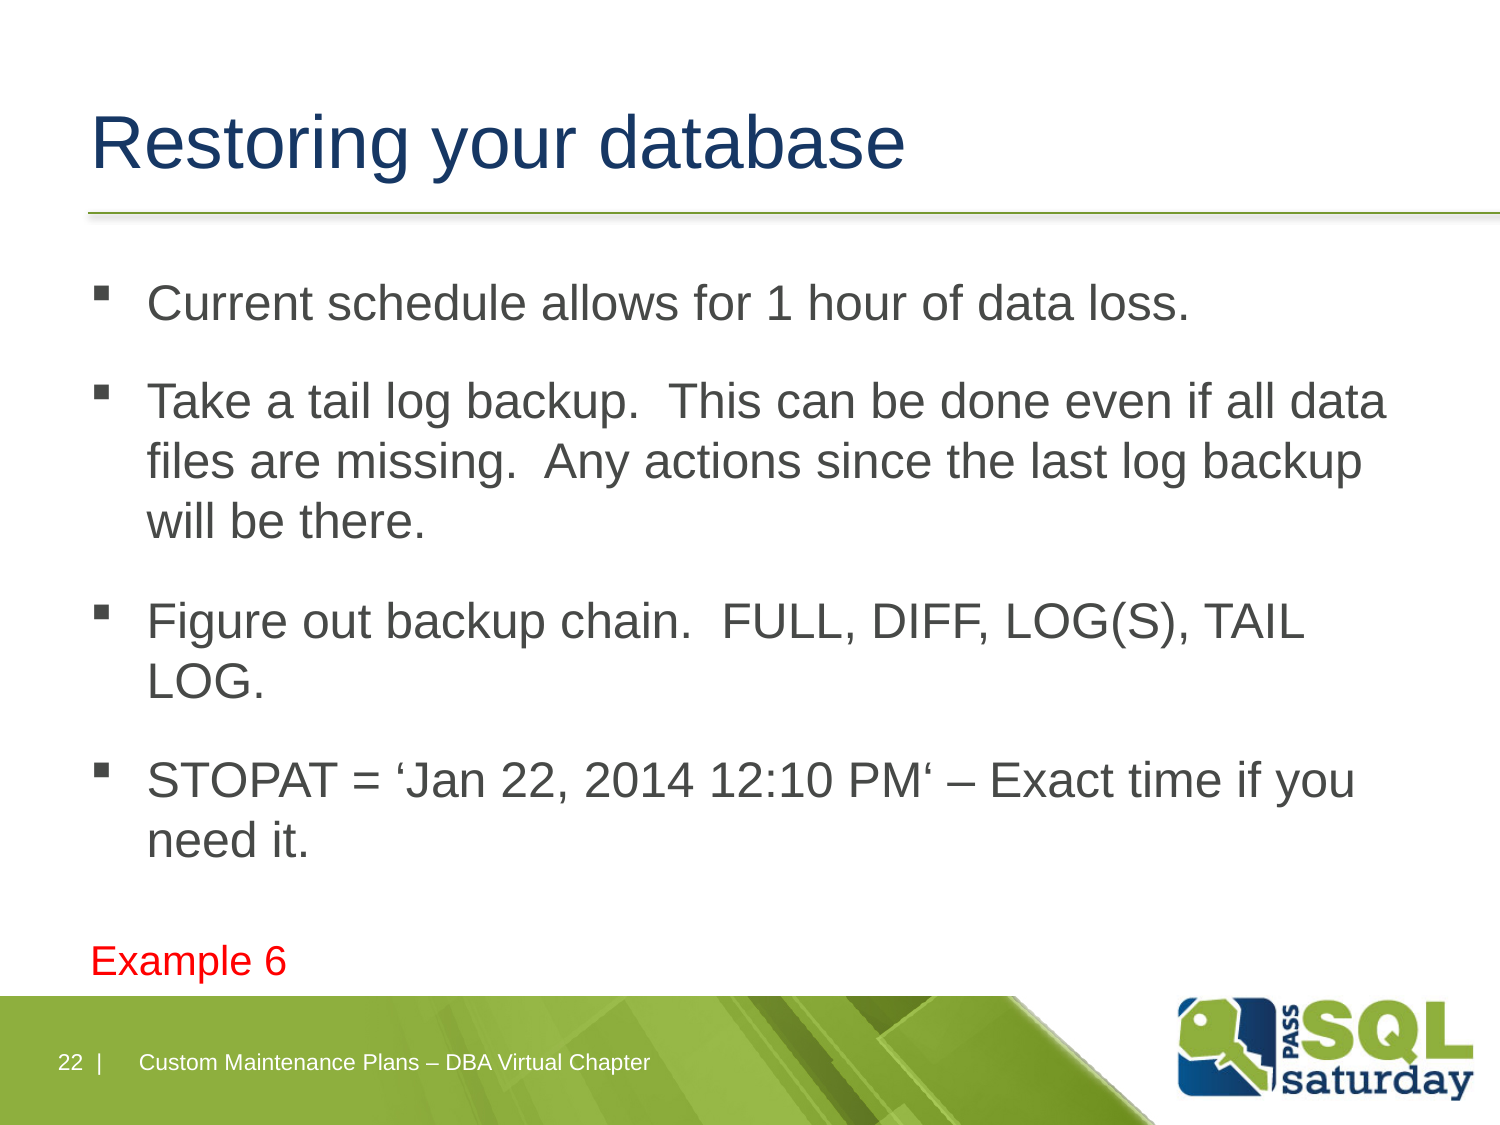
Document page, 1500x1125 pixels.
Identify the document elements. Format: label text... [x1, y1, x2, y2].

picture [0, 969, 1483, 1125]
title Restoring your database [75, 45, 1425, 233]
footer Custom Maintenance Plans – DBA Virtual Chapter [124, 1031, 751, 1092]
list Current schedule allows for 1 hour of data loss. Take a tail log backup. This can be done even if all data files are missing. Any actions since the last log backup will be there. Figure out backup chain. FULL, DIFF, LOG(S), TAIL LOG. STOPAT = ‘Jan 22, 2014 12:10 PM‘ – Exact time if you need it. Example 6 [75, 262, 1426, 1005]
text_box 22 | [37, 1031, 124, 1092]
